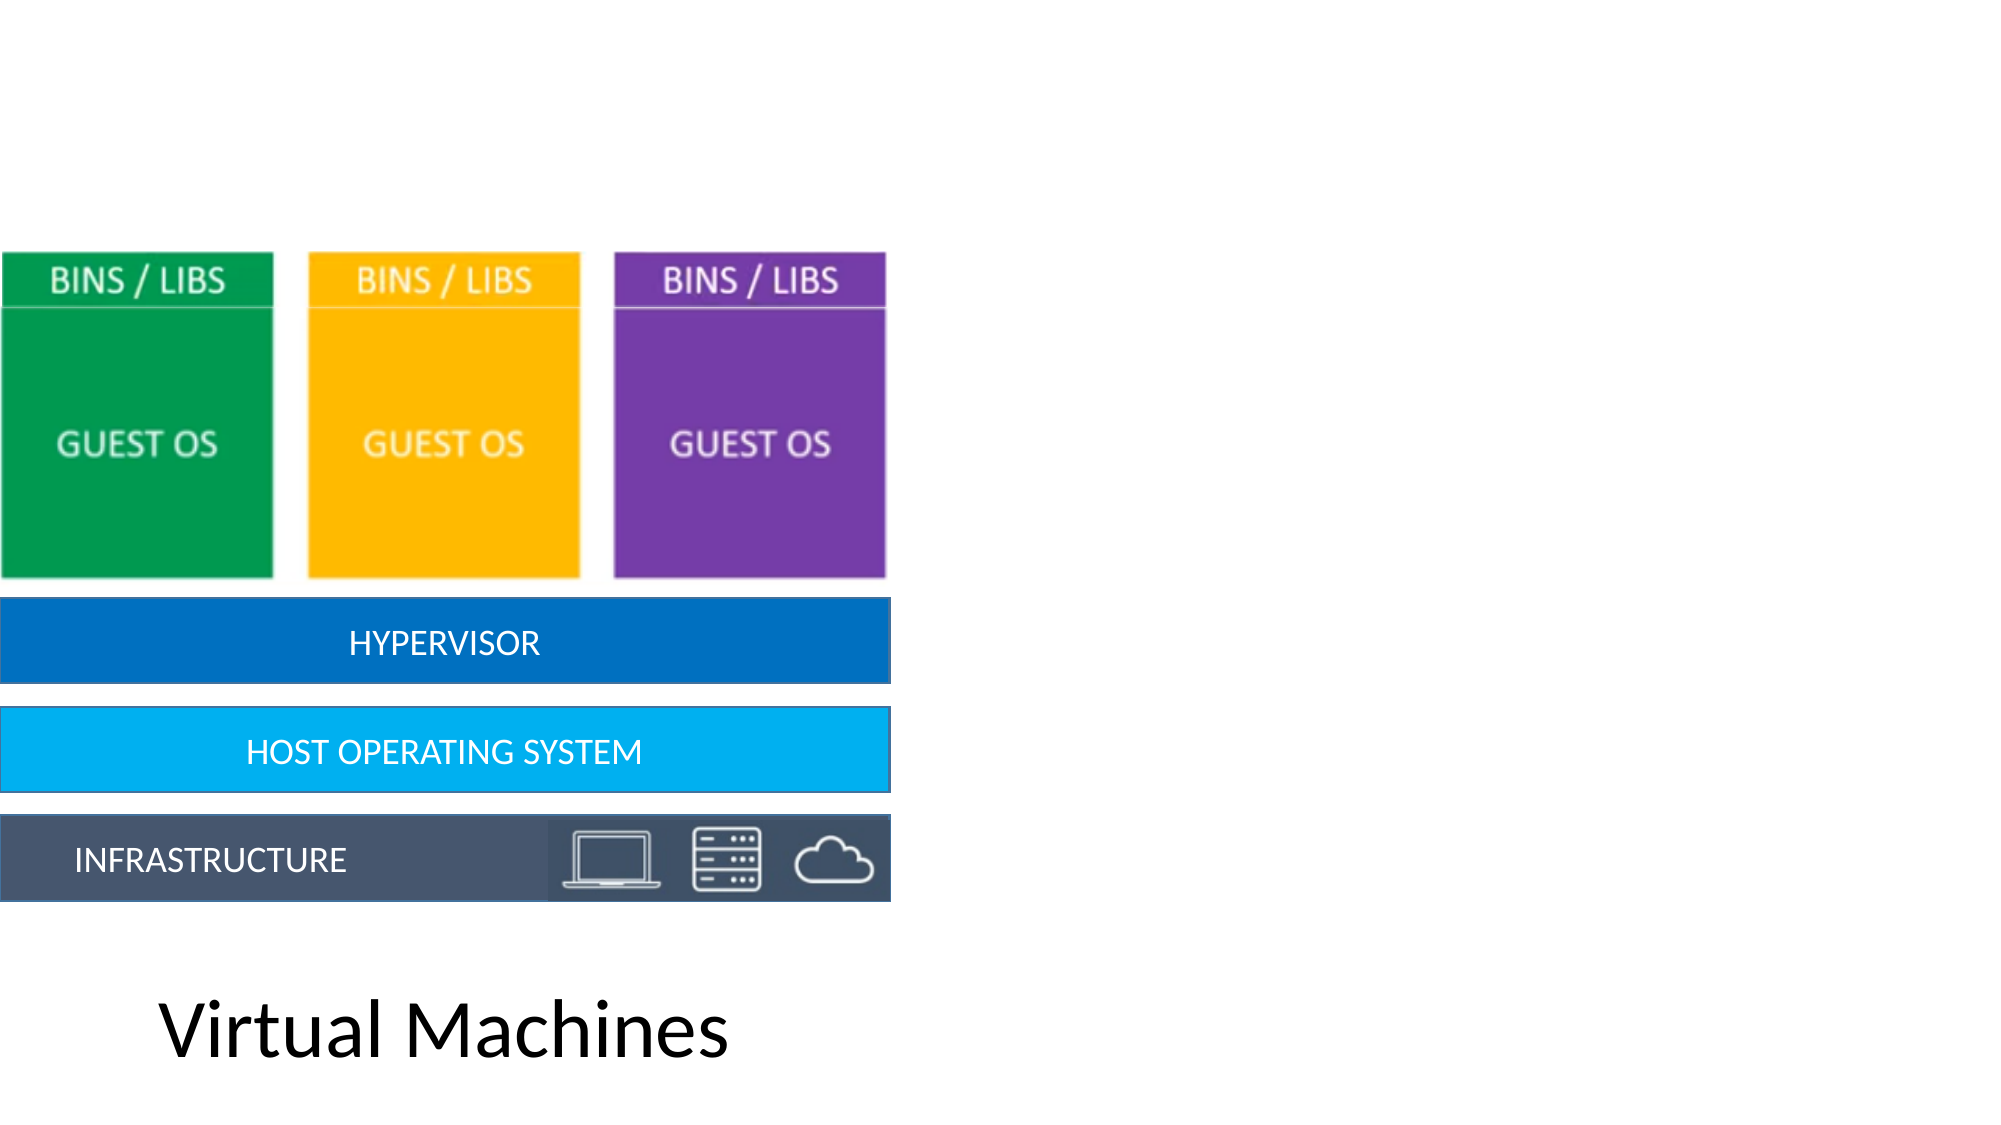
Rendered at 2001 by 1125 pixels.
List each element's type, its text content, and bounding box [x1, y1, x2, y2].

text_box HYPERVISOR [0, 597, 891, 684]
text_box HOST OPERATING SYSTEM [0, 706, 891, 793]
picture [0, 251, 890, 587]
text_box Virtual Machines [143, 966, 746, 1082]
picture [548, 820, 890, 901]
text_box INFRASTRUCTURE [0, 814, 891, 902]
